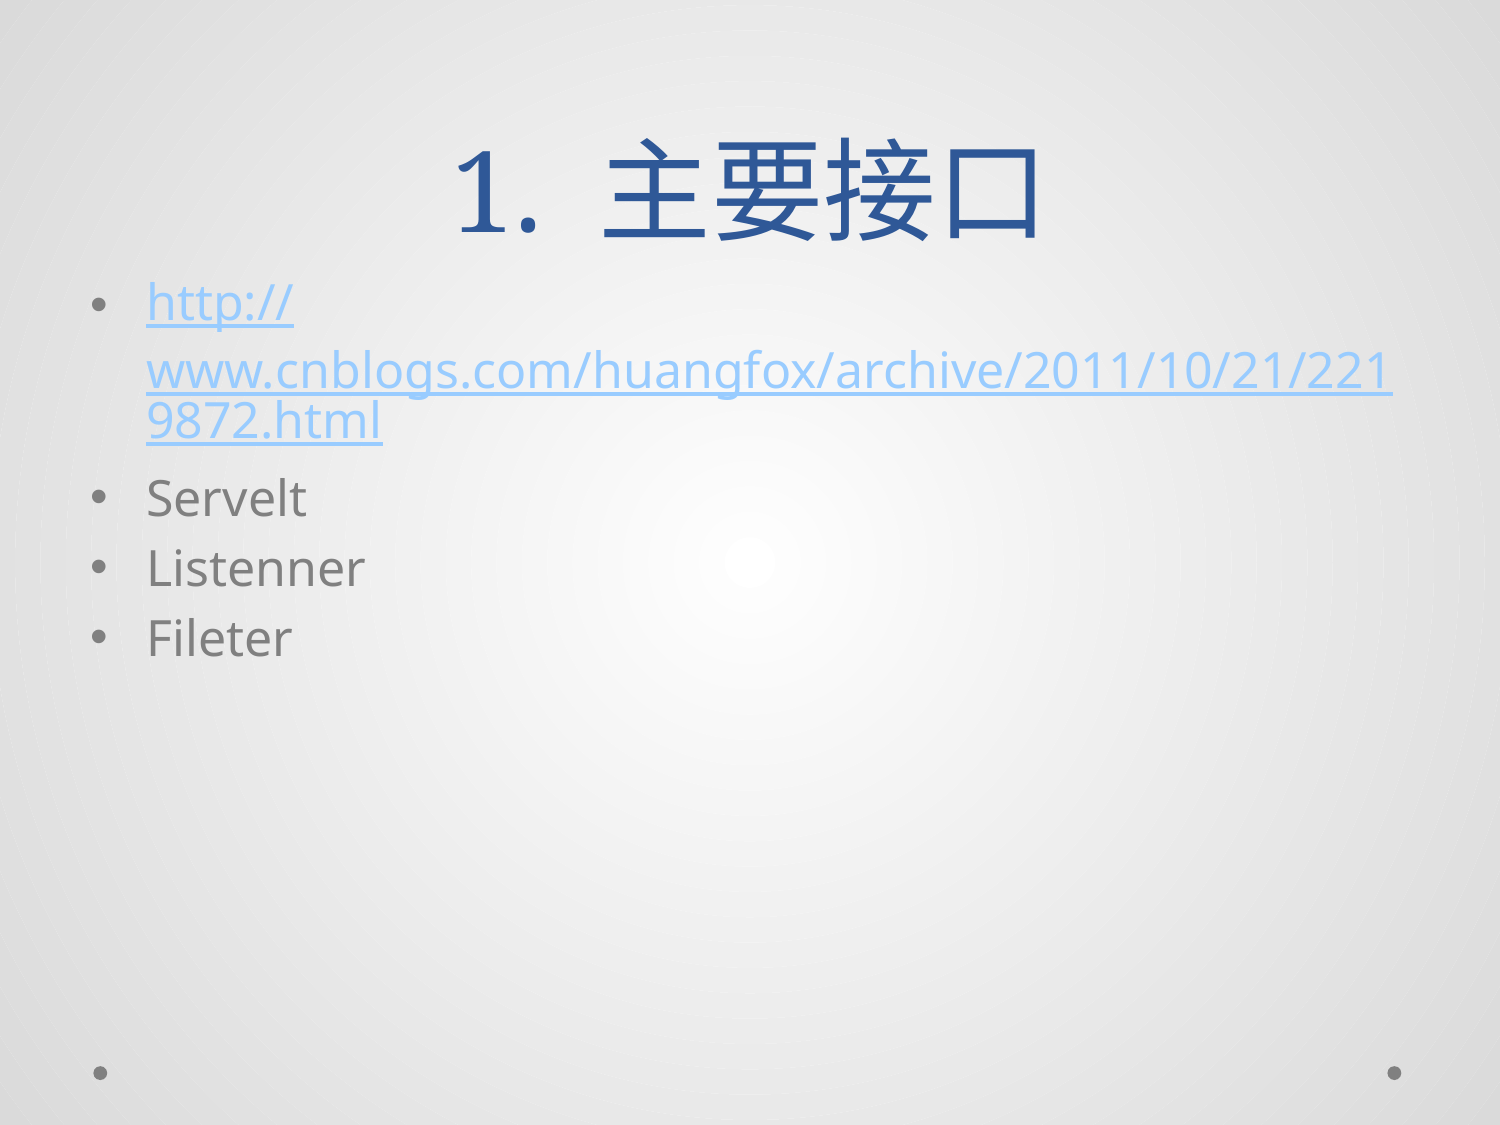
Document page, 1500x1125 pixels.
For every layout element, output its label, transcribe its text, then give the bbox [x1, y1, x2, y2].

list http://www.cnblogs.com/huangfox/archive/2011/10/21/2219872.html Servelt Listenner Fileter [75, 262, 1425, 1005]
title 1. 主要接口 [75, 0, 1425, 262]
